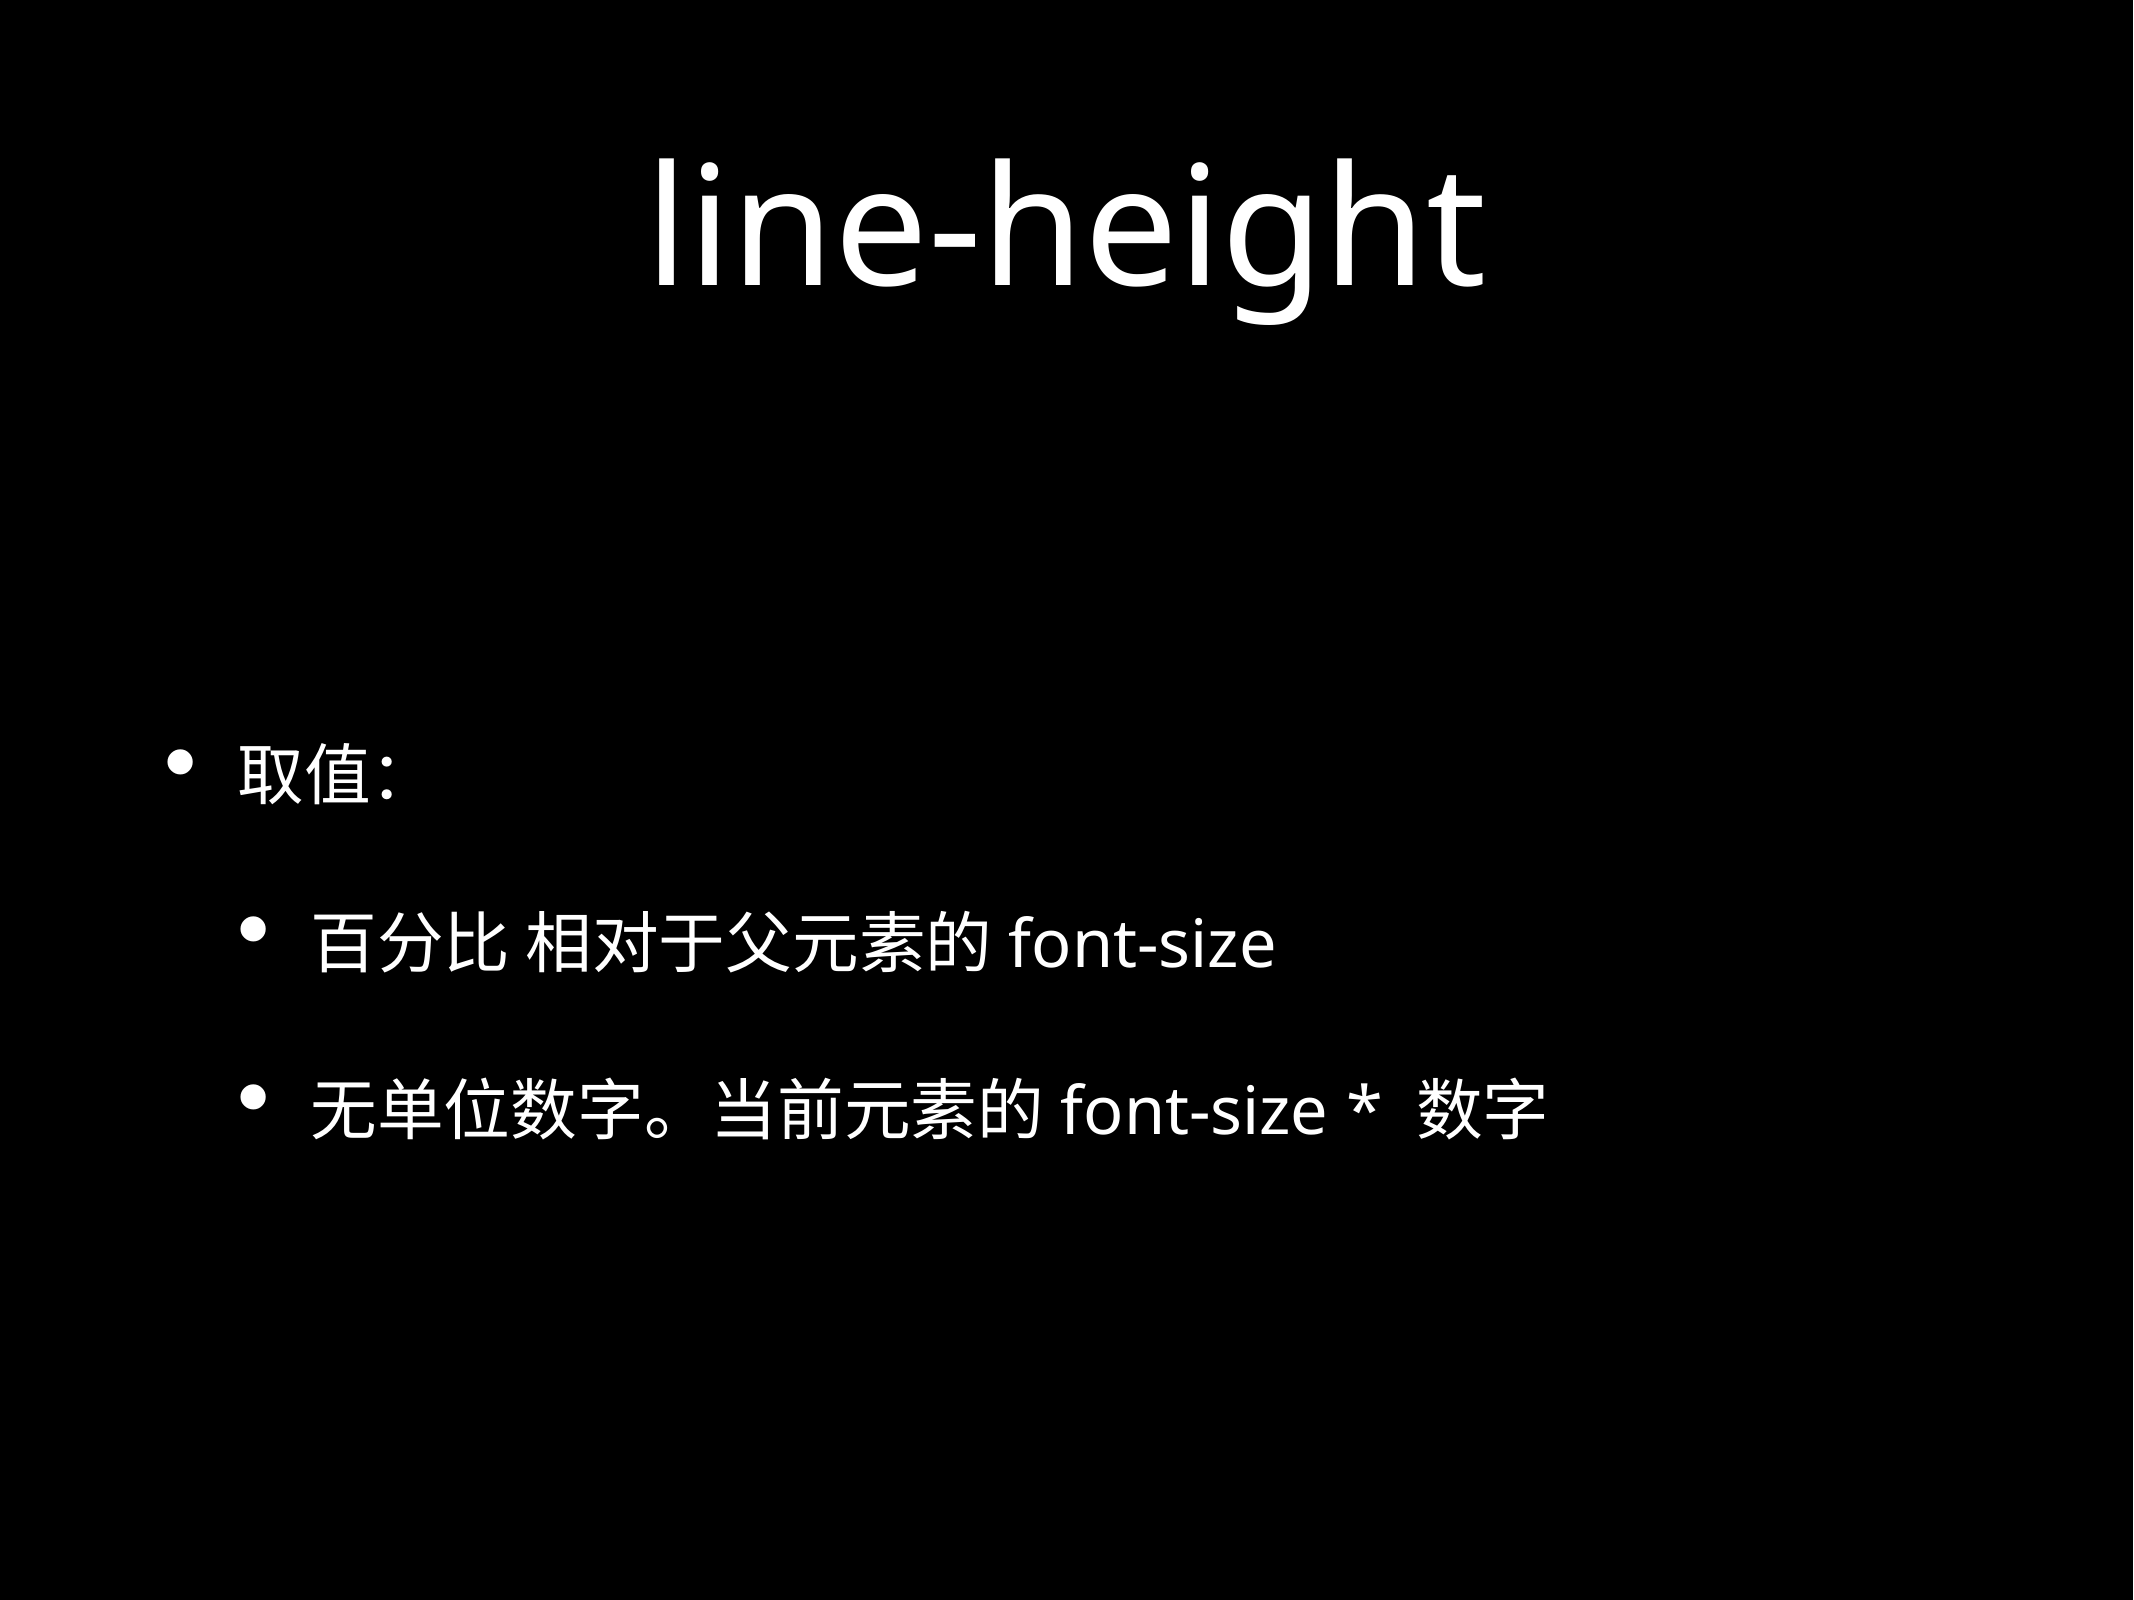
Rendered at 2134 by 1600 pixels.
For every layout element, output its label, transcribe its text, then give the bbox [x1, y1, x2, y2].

title line-height [155, 41, 1978, 397]
list 取值： 百分比 相对于父元素的font-size 无单位数字。当前元素的font-size * 数字 [155, 424, 1978, 1457]
